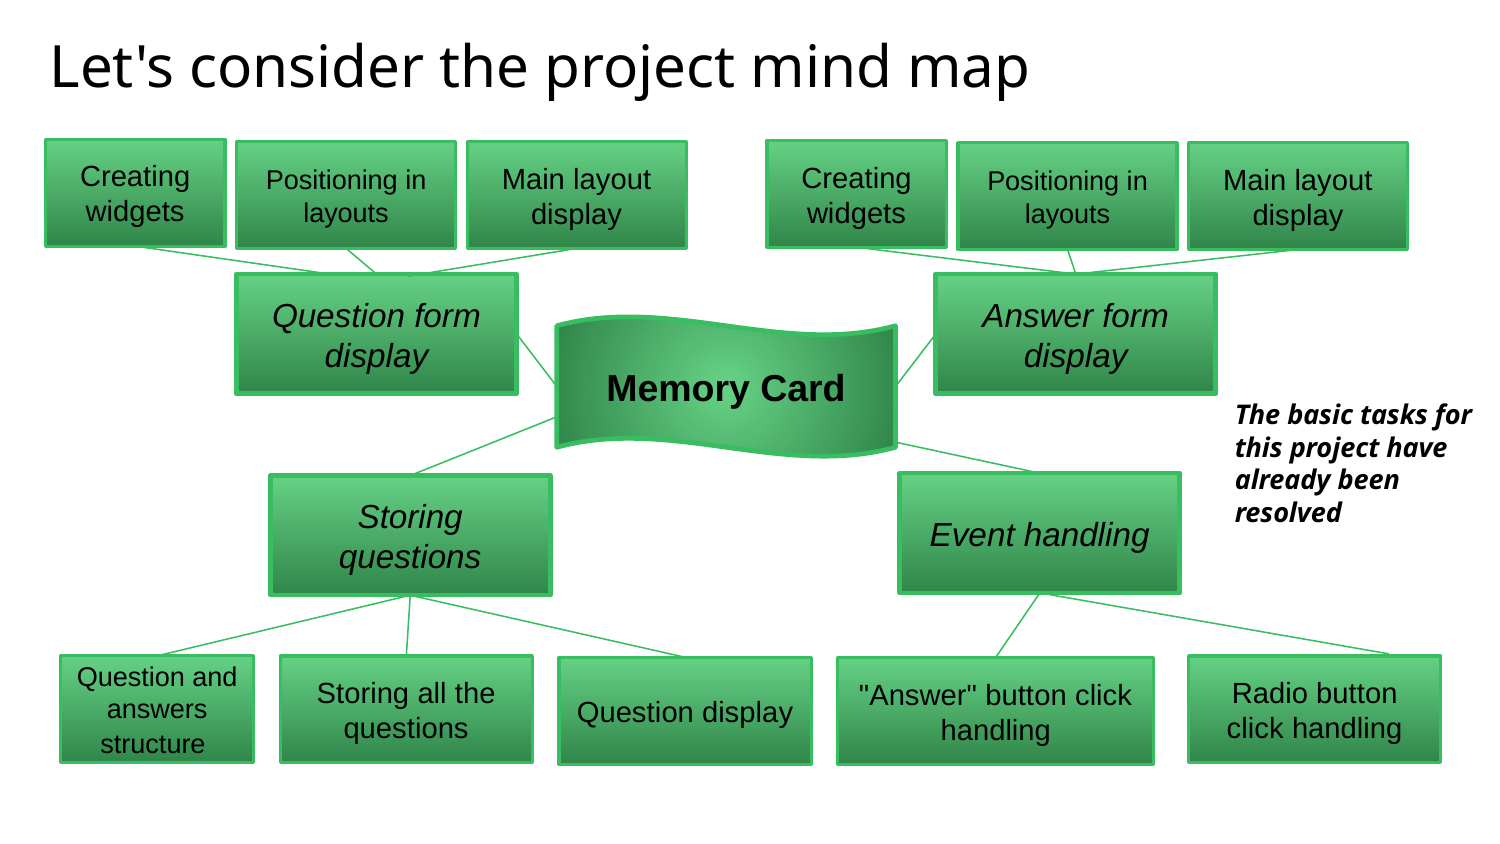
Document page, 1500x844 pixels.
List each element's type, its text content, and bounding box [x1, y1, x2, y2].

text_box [345, 248, 377, 275]
text_box Creating widgets [766, 140, 947, 248]
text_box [1039, 592, 1389, 655]
text_box The basic tasks for this project have already been resolved [1219, 382, 1500, 523]
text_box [409, 415, 560, 476]
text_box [134, 245, 329, 275]
text_box Creating widgets [45, 139, 225, 247]
text_box Question form display [236, 274, 517, 394]
text_box Main layout display [467, 141, 687, 249]
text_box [156, 594, 404, 657]
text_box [856, 246, 1077, 275]
text_box Answer form display [935, 282, 1216, 394]
text_box Let's consider the project mind map [49, 28, 1237, 113]
text_box Storing all the questions [280, 664, 533, 763]
text_box Question display [559, 657, 812, 765]
text_box Positioning in layouts [958, 142, 1177, 247]
text_box Storing questions [270, 475, 551, 593]
text_box "Answer" button click handling [837, 657, 1154, 765]
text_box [409, 594, 686, 658]
text_box Positioning in layouts [236, 141, 456, 249]
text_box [516, 333, 558, 387]
text_box Event handling [899, 473, 1180, 593]
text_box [895, 333, 936, 387]
text_box Question and answers structure [60, 655, 254, 763]
text_box Memory Card [556, 316, 896, 457]
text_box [995, 592, 1038, 658]
text_box Radio button click handling [1188, 655, 1441, 763]
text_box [407, 248, 577, 277]
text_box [1075, 249, 1299, 275]
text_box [1067, 249, 1073, 275]
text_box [892, 441, 1041, 474]
text_box Main layout display [1188, 142, 1408, 250]
